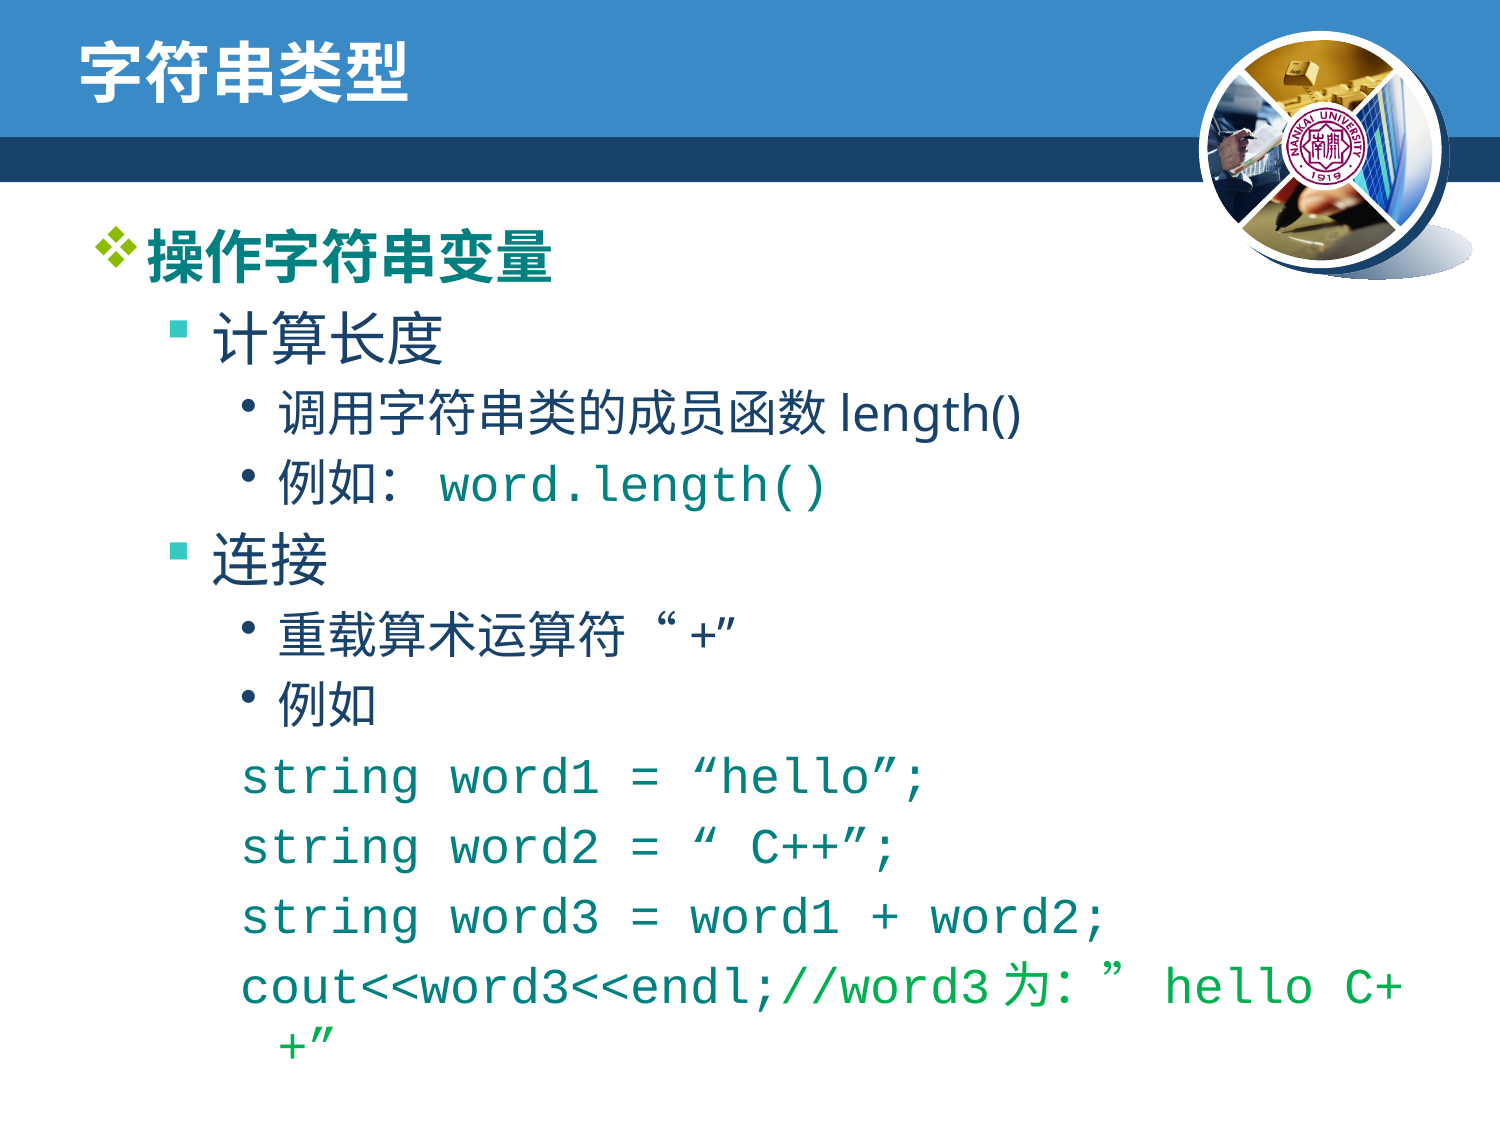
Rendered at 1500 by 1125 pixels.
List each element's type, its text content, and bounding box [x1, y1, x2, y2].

picture [1207, 40, 1433, 212]
title 字符串类型 [62, 24, 1275, 118]
list 操作字符串变量 计算长度 调用字符串类的成员函数length() 例如：word.length() 连接 重载算术运算符“+” 例如 string word1 = “hello”; string word2 = “ C++”; string word3 = word1 + word2; cout<<word3<<endl;//word3为：”hello C++” [75, 212, 1477, 1038]
